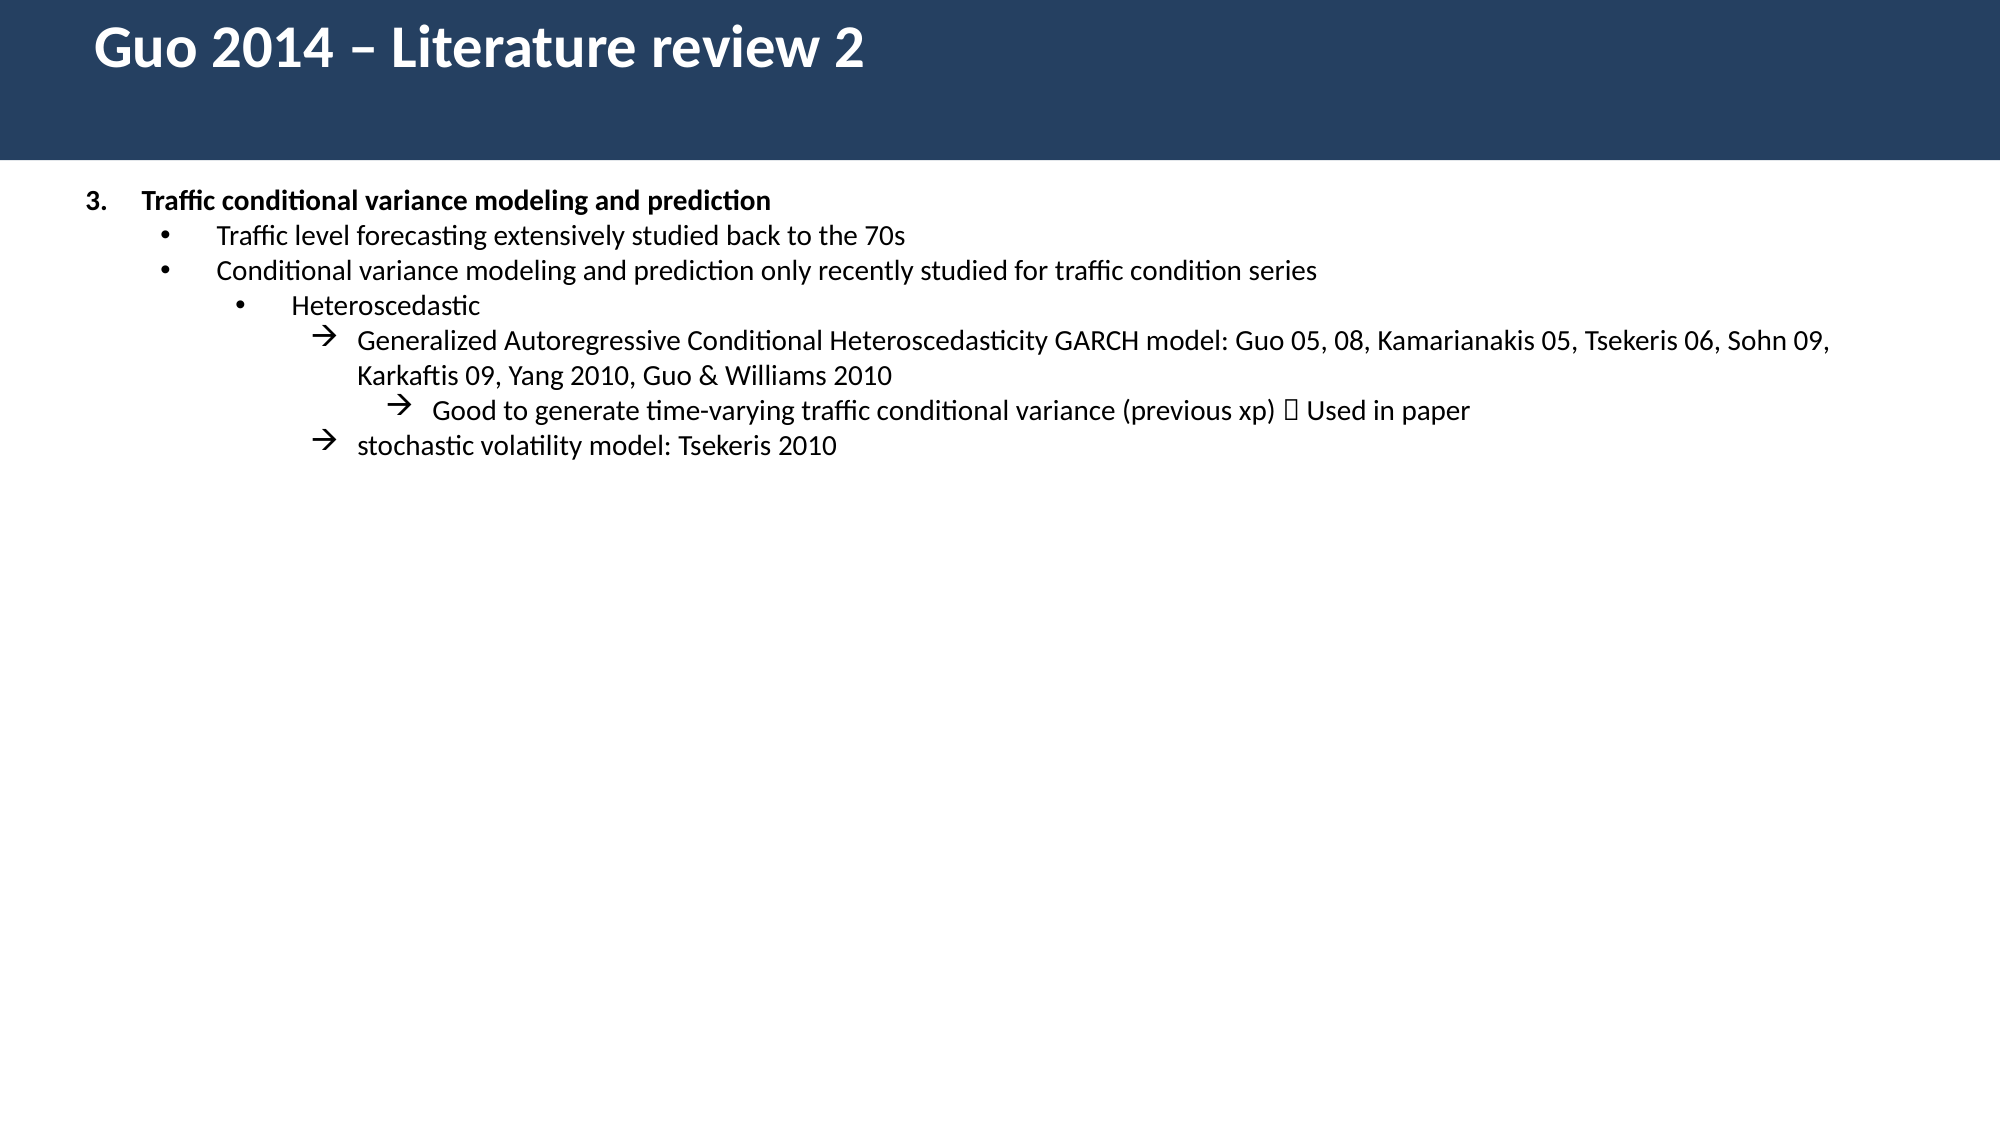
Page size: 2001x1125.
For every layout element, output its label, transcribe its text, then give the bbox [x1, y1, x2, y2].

text_box Traffic conditional variance modeling and prediction Traffic level forecasting extensively studied back to the 70s Conditional variance modeling and prediction only recently studied for traffic condition series Heteroscedastic Generalized Autoregressive Conditional Heteroscedasticity GARCH model: Guo 05, 08, Kamarianakis 05, Tsekeris 06, Sohn 09, Karkaftis 09, Yang 2010, Guo & Williams 2010 Good to generate time-varying traffic conditional variance (previous xp)  Used in paper stochastic volatility model: Tsekeris 2010 [70, 174, 1930, 469]
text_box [0, 0, 2000, 161]
